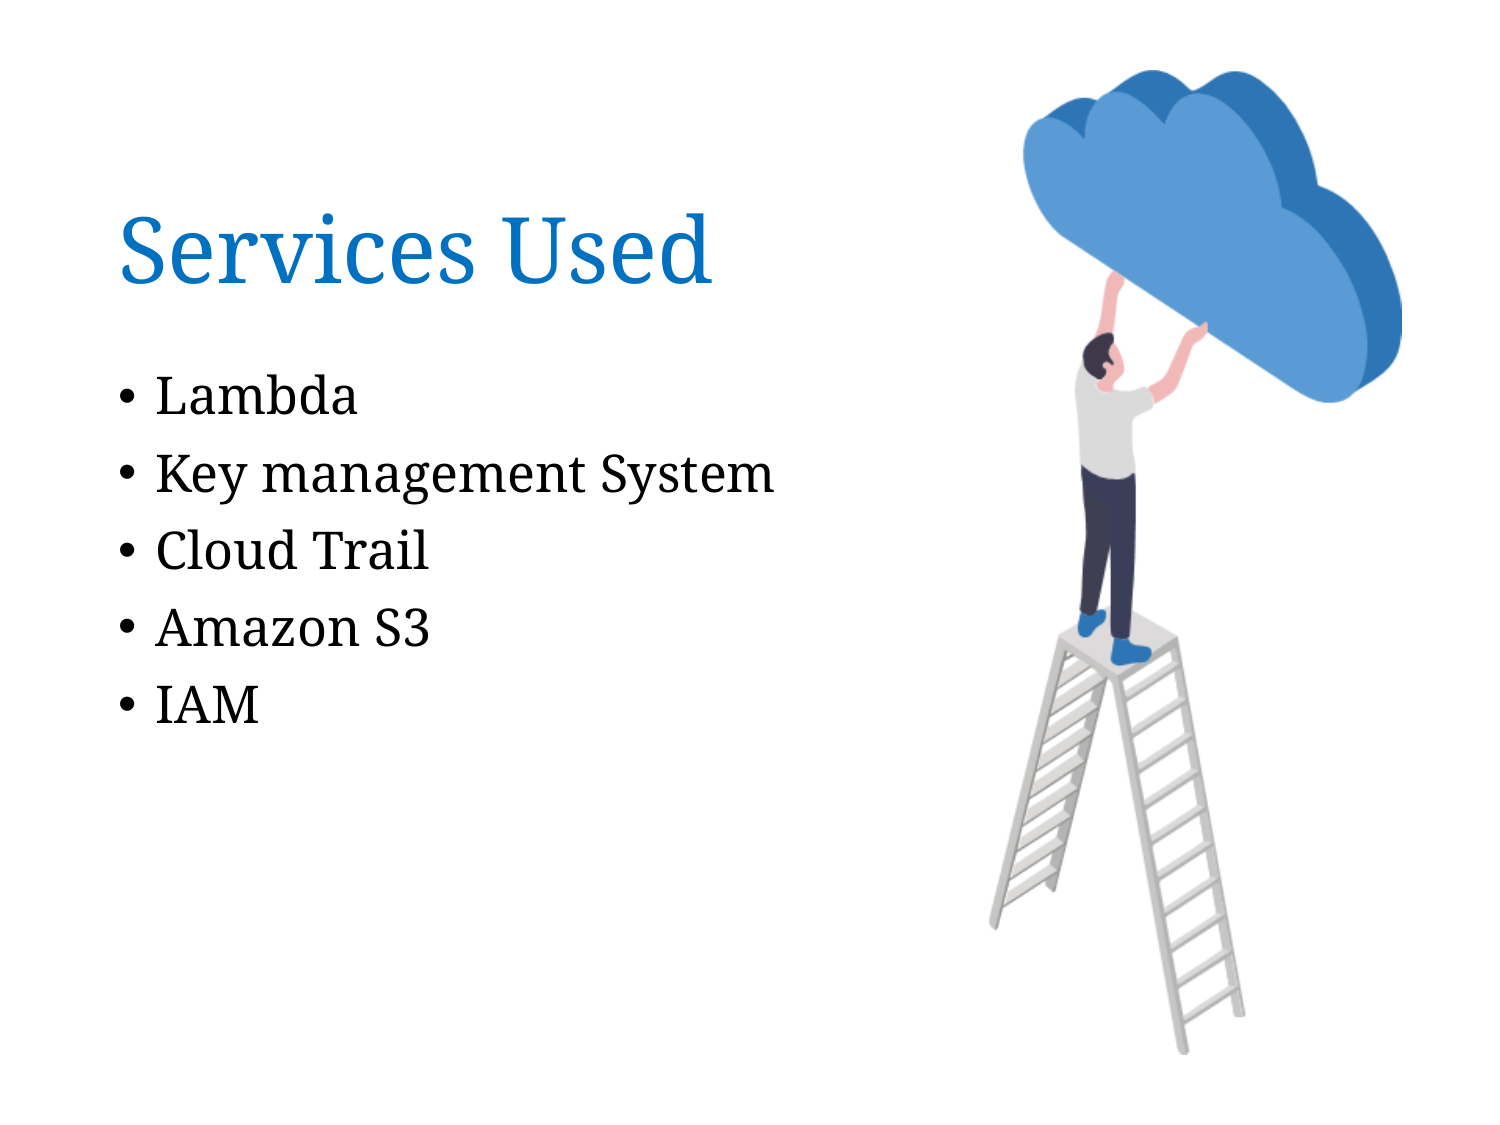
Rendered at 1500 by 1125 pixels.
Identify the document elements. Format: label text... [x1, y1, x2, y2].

list Lambda Key management System Cloud Trail Amazon S3 IAM [103, 362, 1397, 1077]
picture [989, 70, 1402, 1055]
title Services Used [103, 145, 989, 362]
